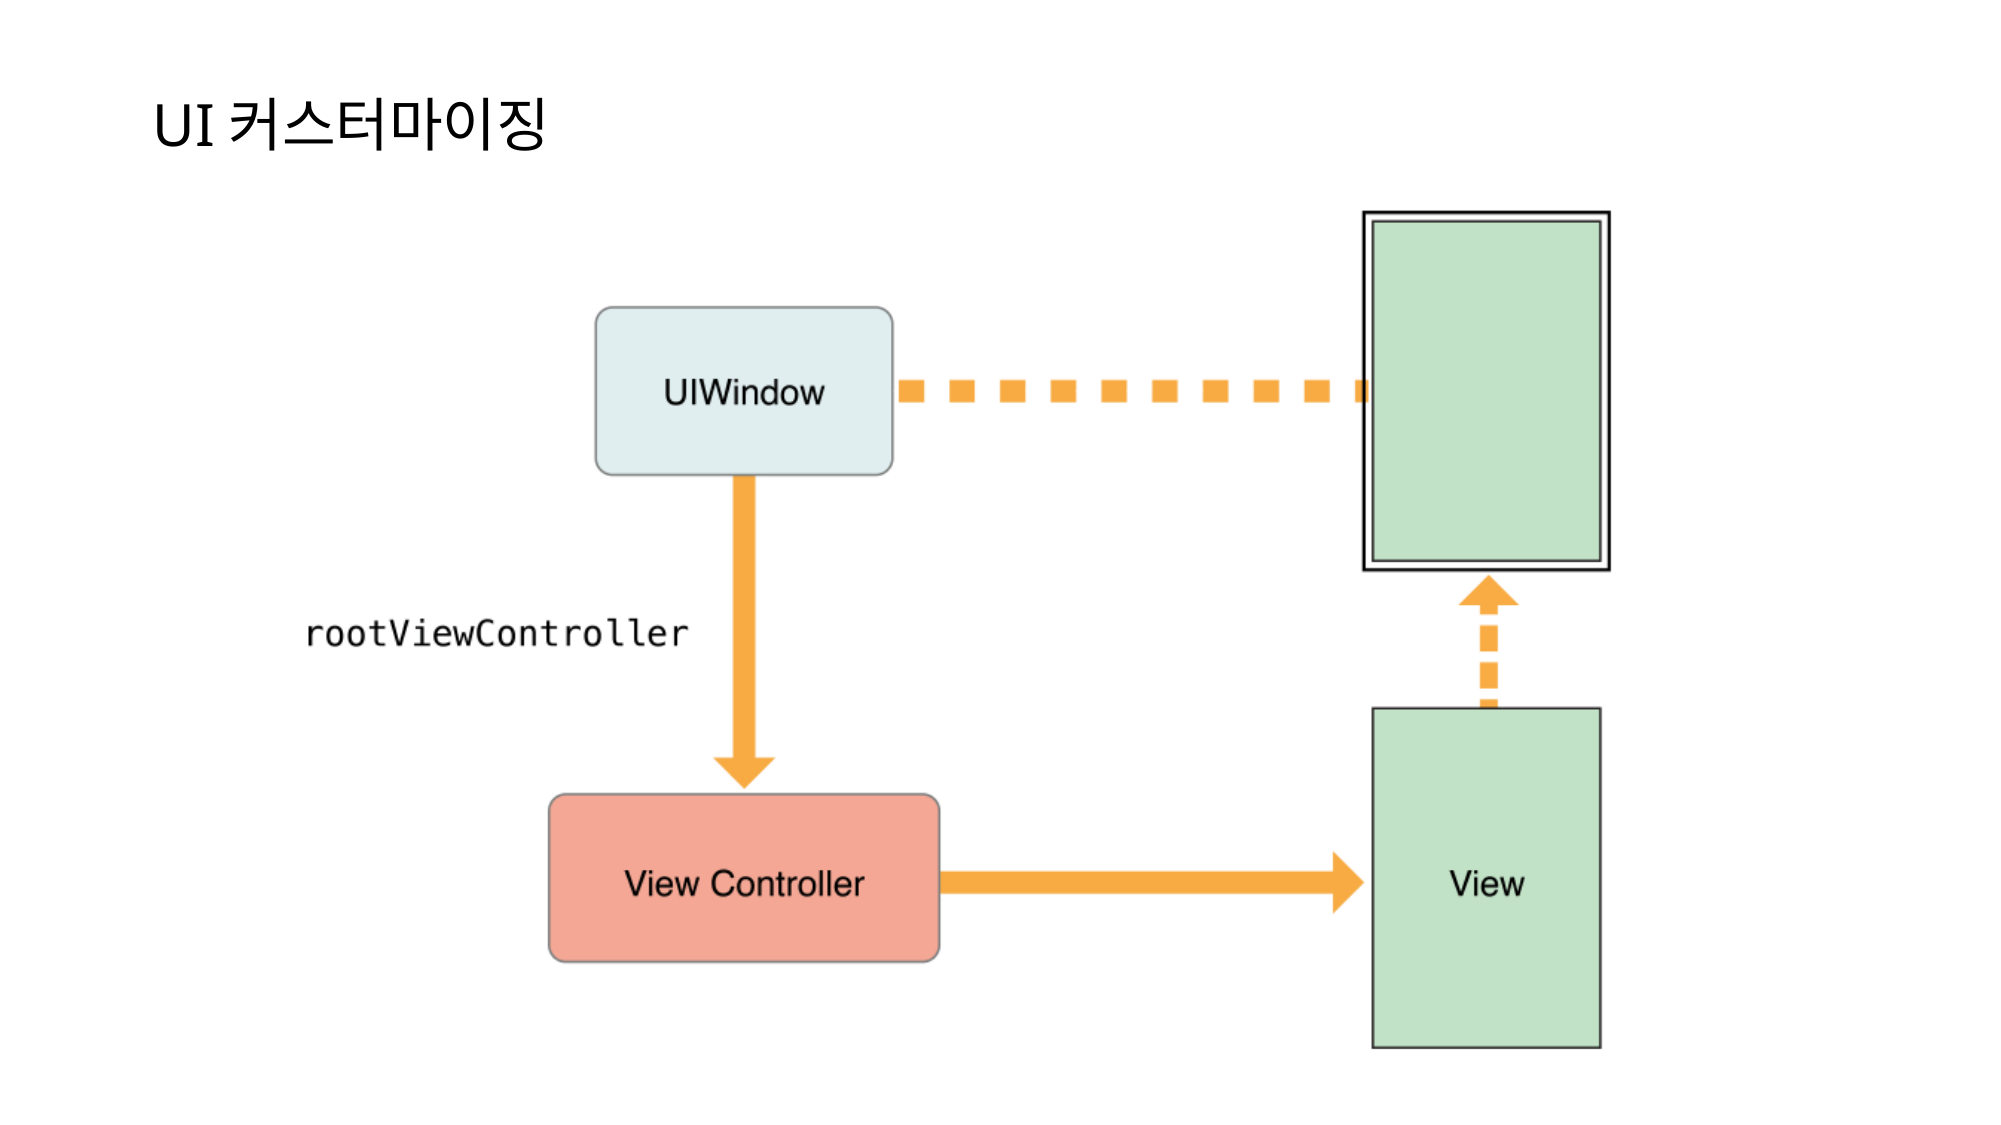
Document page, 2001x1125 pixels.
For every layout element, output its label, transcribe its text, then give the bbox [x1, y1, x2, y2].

title UI커스터마이징 [137, 59, 1863, 196]
picture [284, 193, 1629, 1067]
